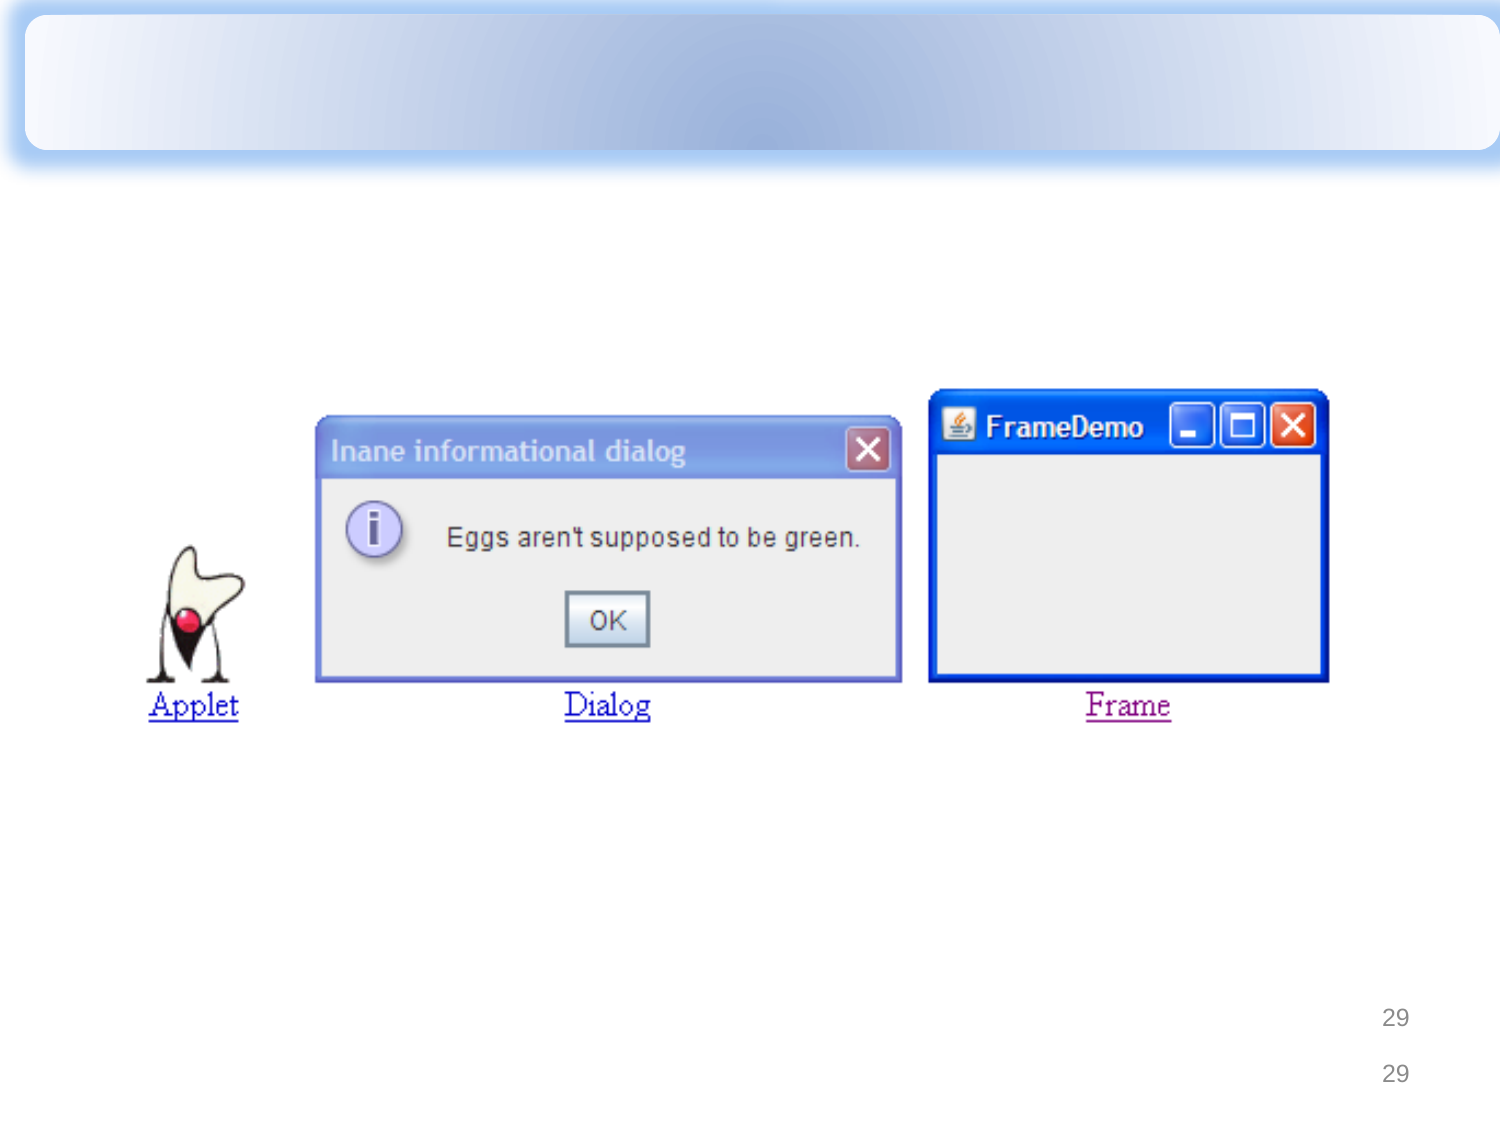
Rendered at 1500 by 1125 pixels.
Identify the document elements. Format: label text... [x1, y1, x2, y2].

slide_number 29 [1074, 1047, 1425, 1103]
picture [111, 385, 1343, 736]
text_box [24, 12, 1500, 151]
text_box 29 [1074, 986, 1425, 1047]
